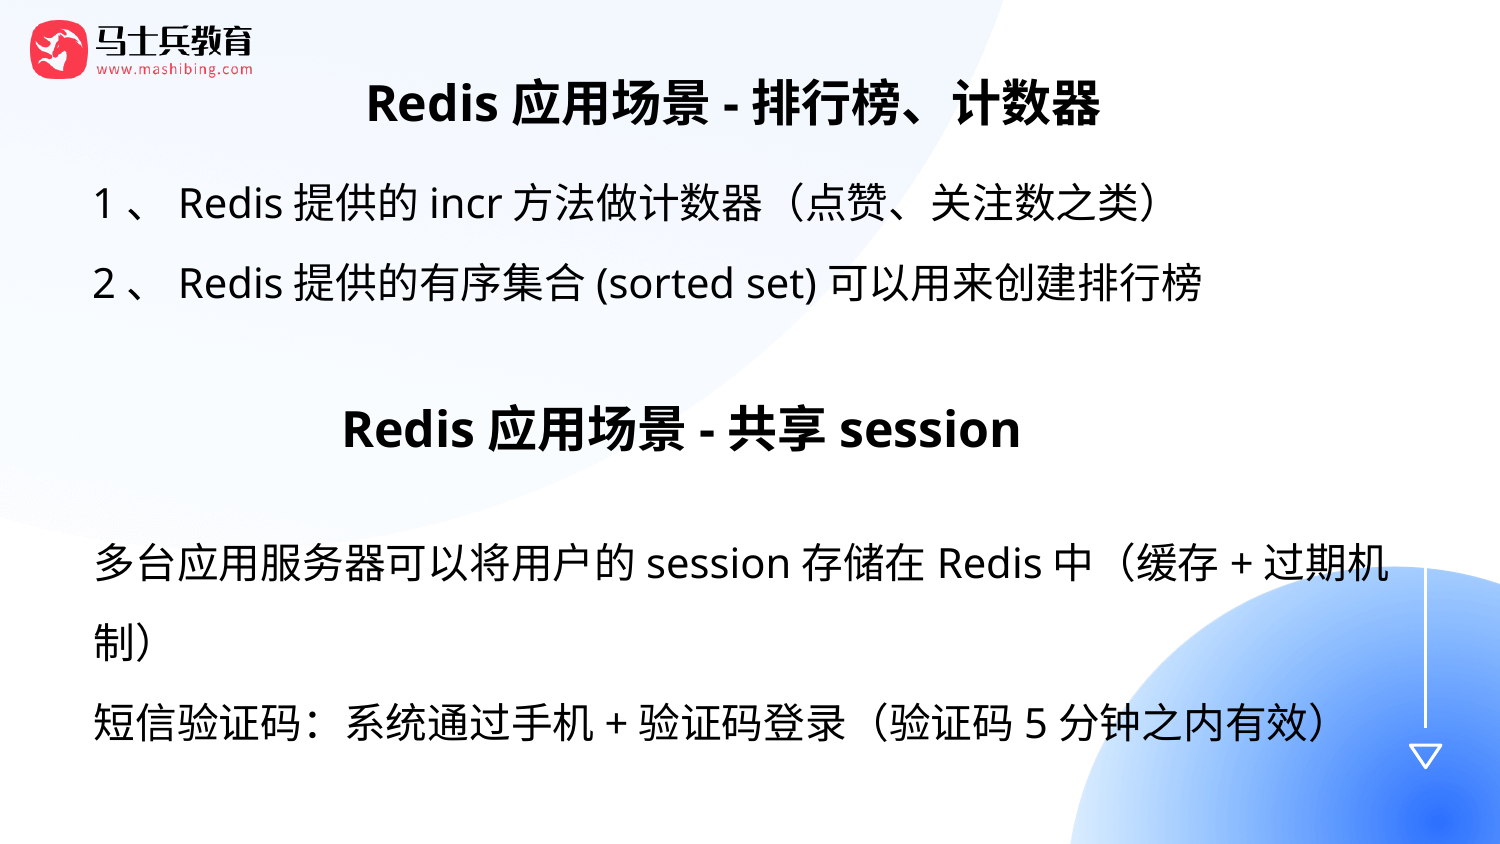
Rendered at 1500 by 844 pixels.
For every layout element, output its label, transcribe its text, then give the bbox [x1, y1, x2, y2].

text_box Redis应用场景-共享session [1011, 389, 1038, 465]
text_box 1、Redis提供的incr方法做计数器（点赞、关注数之类） 2、Redis提供的有序集合(sorted set)可以用来创建排行榜 [1011, 139, 1425, 329]
text_box 多台应用服务器可以将用户的session存储在Redis中（缓存+过期机制） 短信验证码：系统通过手机+验证码登录（验证码5分钟之内有效） [78, 499, 1426, 689]
text_box Redis应用场景-排行榜、计数器 [1011, 64, 1116, 139]
picture [1064, 561, 1500, 844]
picture [0, 0, 1011, 563]
